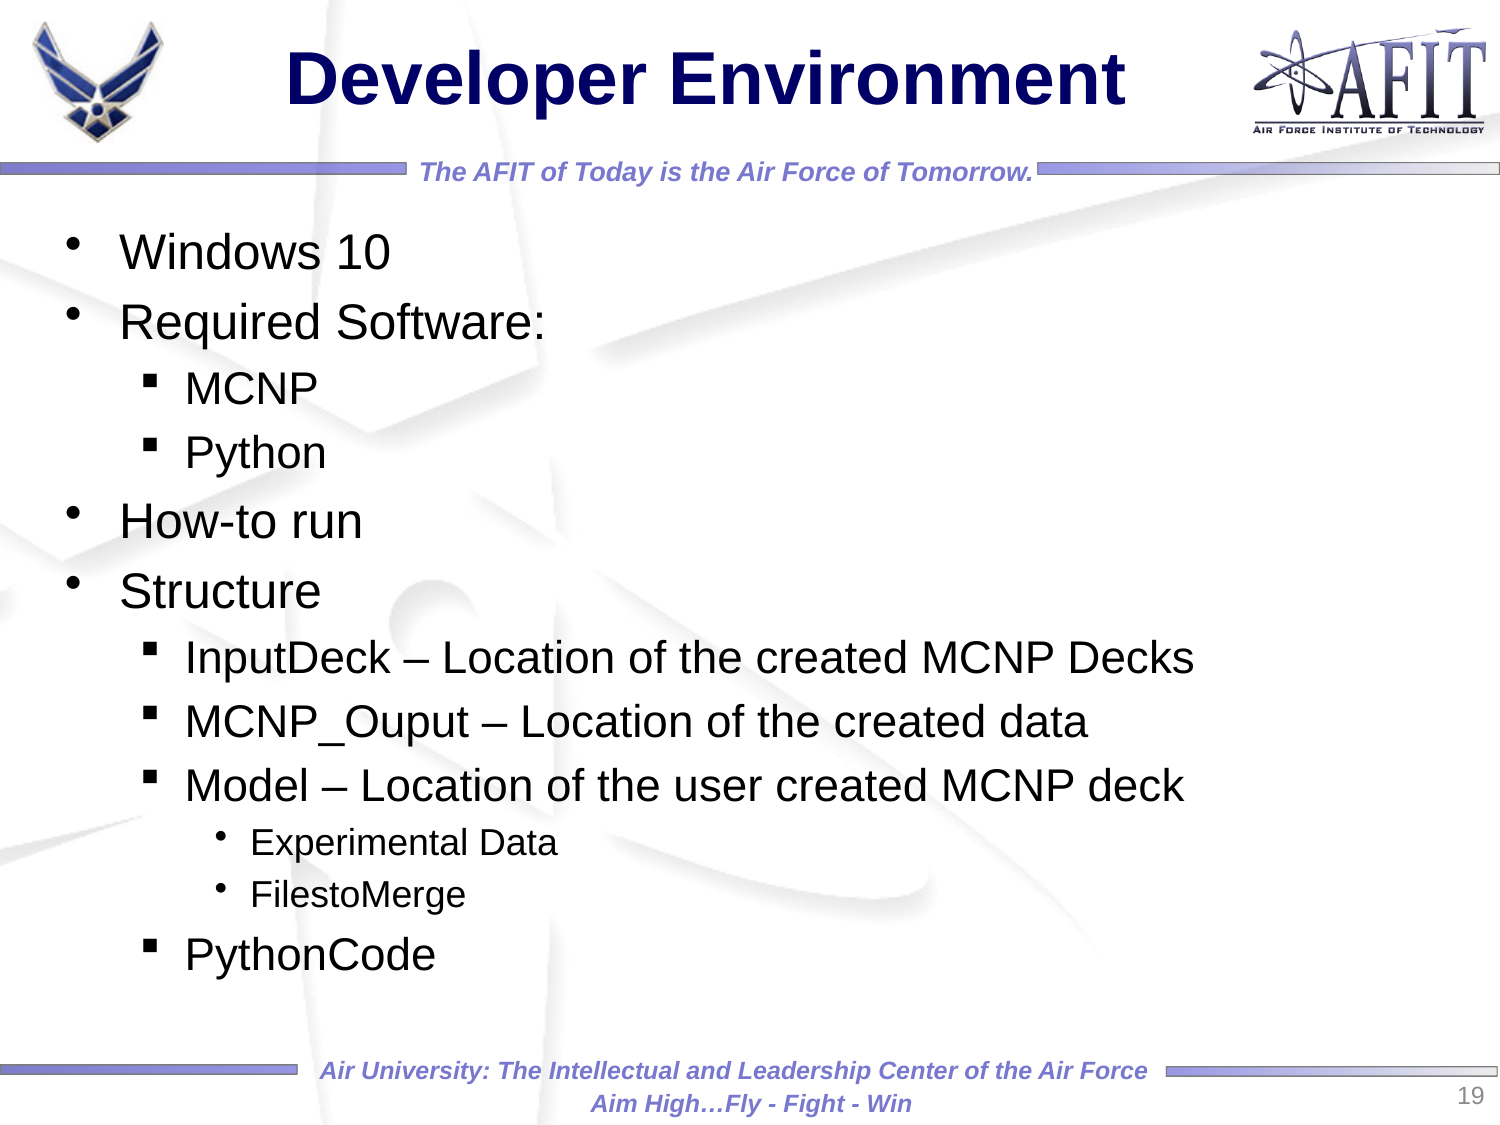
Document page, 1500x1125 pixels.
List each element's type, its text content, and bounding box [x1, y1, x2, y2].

list Windows 10 Required Software: MCNP Python How-to run Structure InputDeck – Location of the created MCNP Decks MCNP_Ouput – Location of the created data Model – Location of the user created MCNP deck Experimental Data FilestoMerge PythonCode [50, 212, 1450, 1013]
title Developer Environment [162, 0, 1251, 163]
picture [32, 21, 162, 143]
slide_number 19 [1149, 1065, 1500, 1125]
